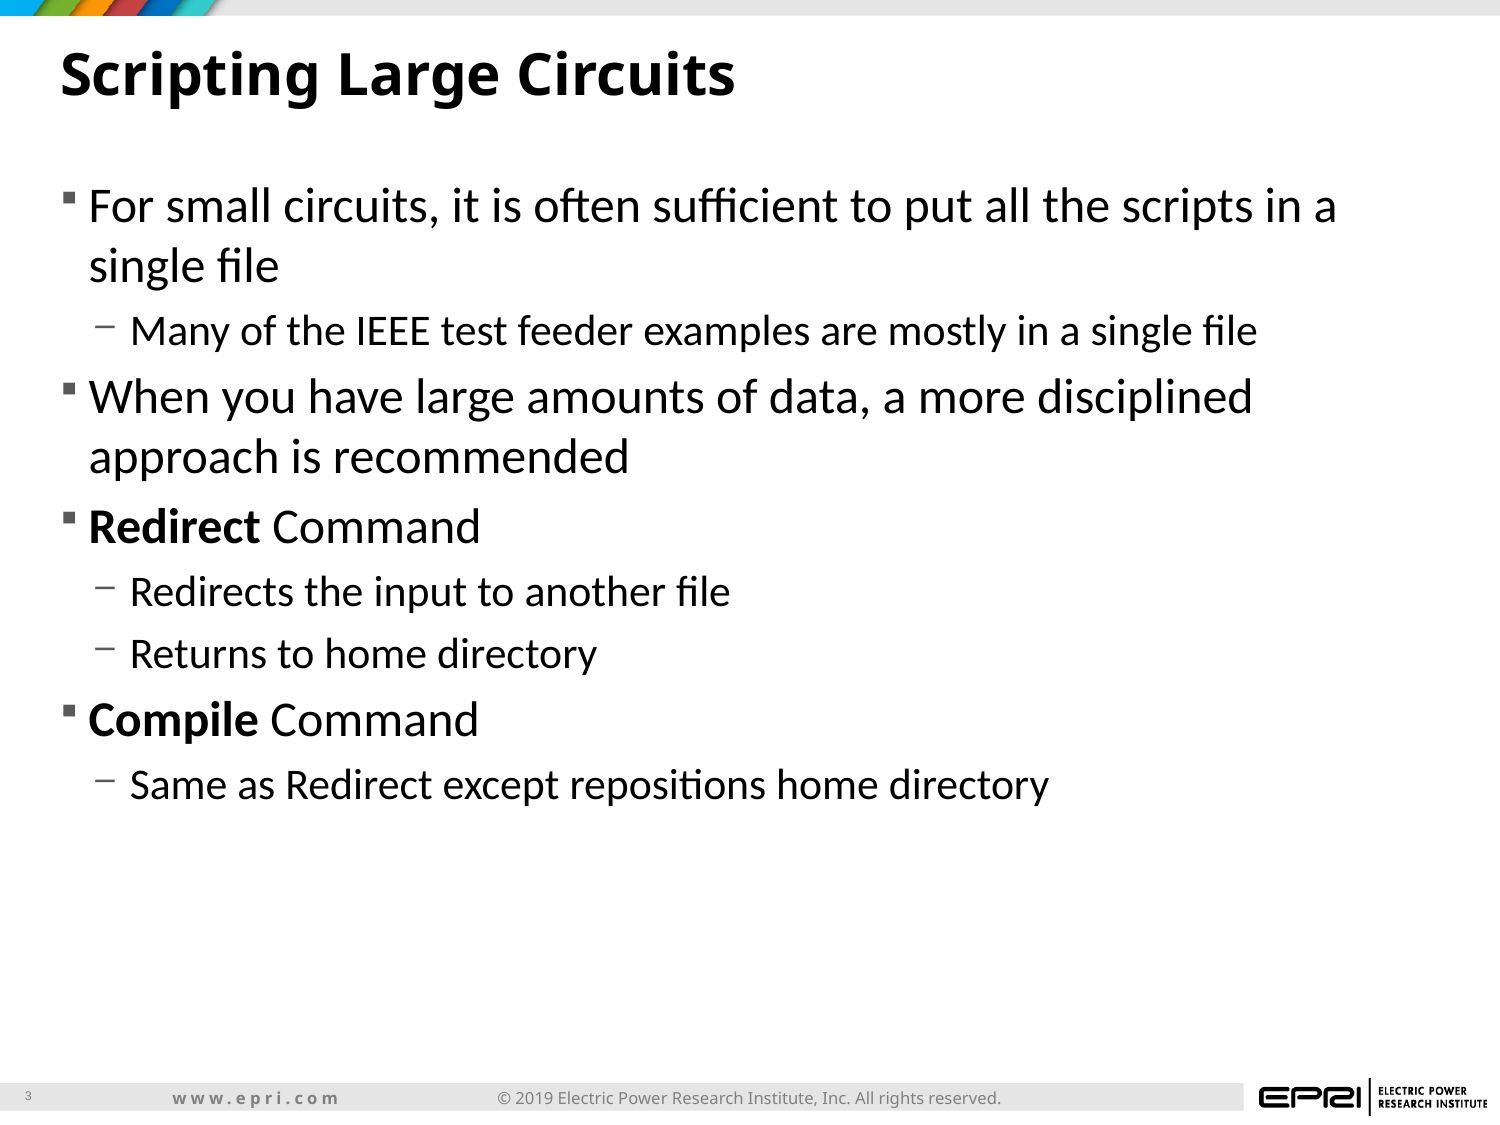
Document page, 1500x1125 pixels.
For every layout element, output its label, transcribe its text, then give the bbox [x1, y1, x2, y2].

list For small circuits, it is often sufficient to put all the scripts in a single file Many of the IEEE test feeder examples are mostly in a single file When you have large amounts of data, a more disciplined approach is recommended Redirect Command Redirects the input to another file Returns to home directory Compile Command Same as Redirect except repositions home directory [44, 164, 1452, 1051]
picture [1259, 1078, 1487, 1116]
title Scripting Large Circuits [44, 29, 1452, 151]
picture [34, 0, 268, 16]
